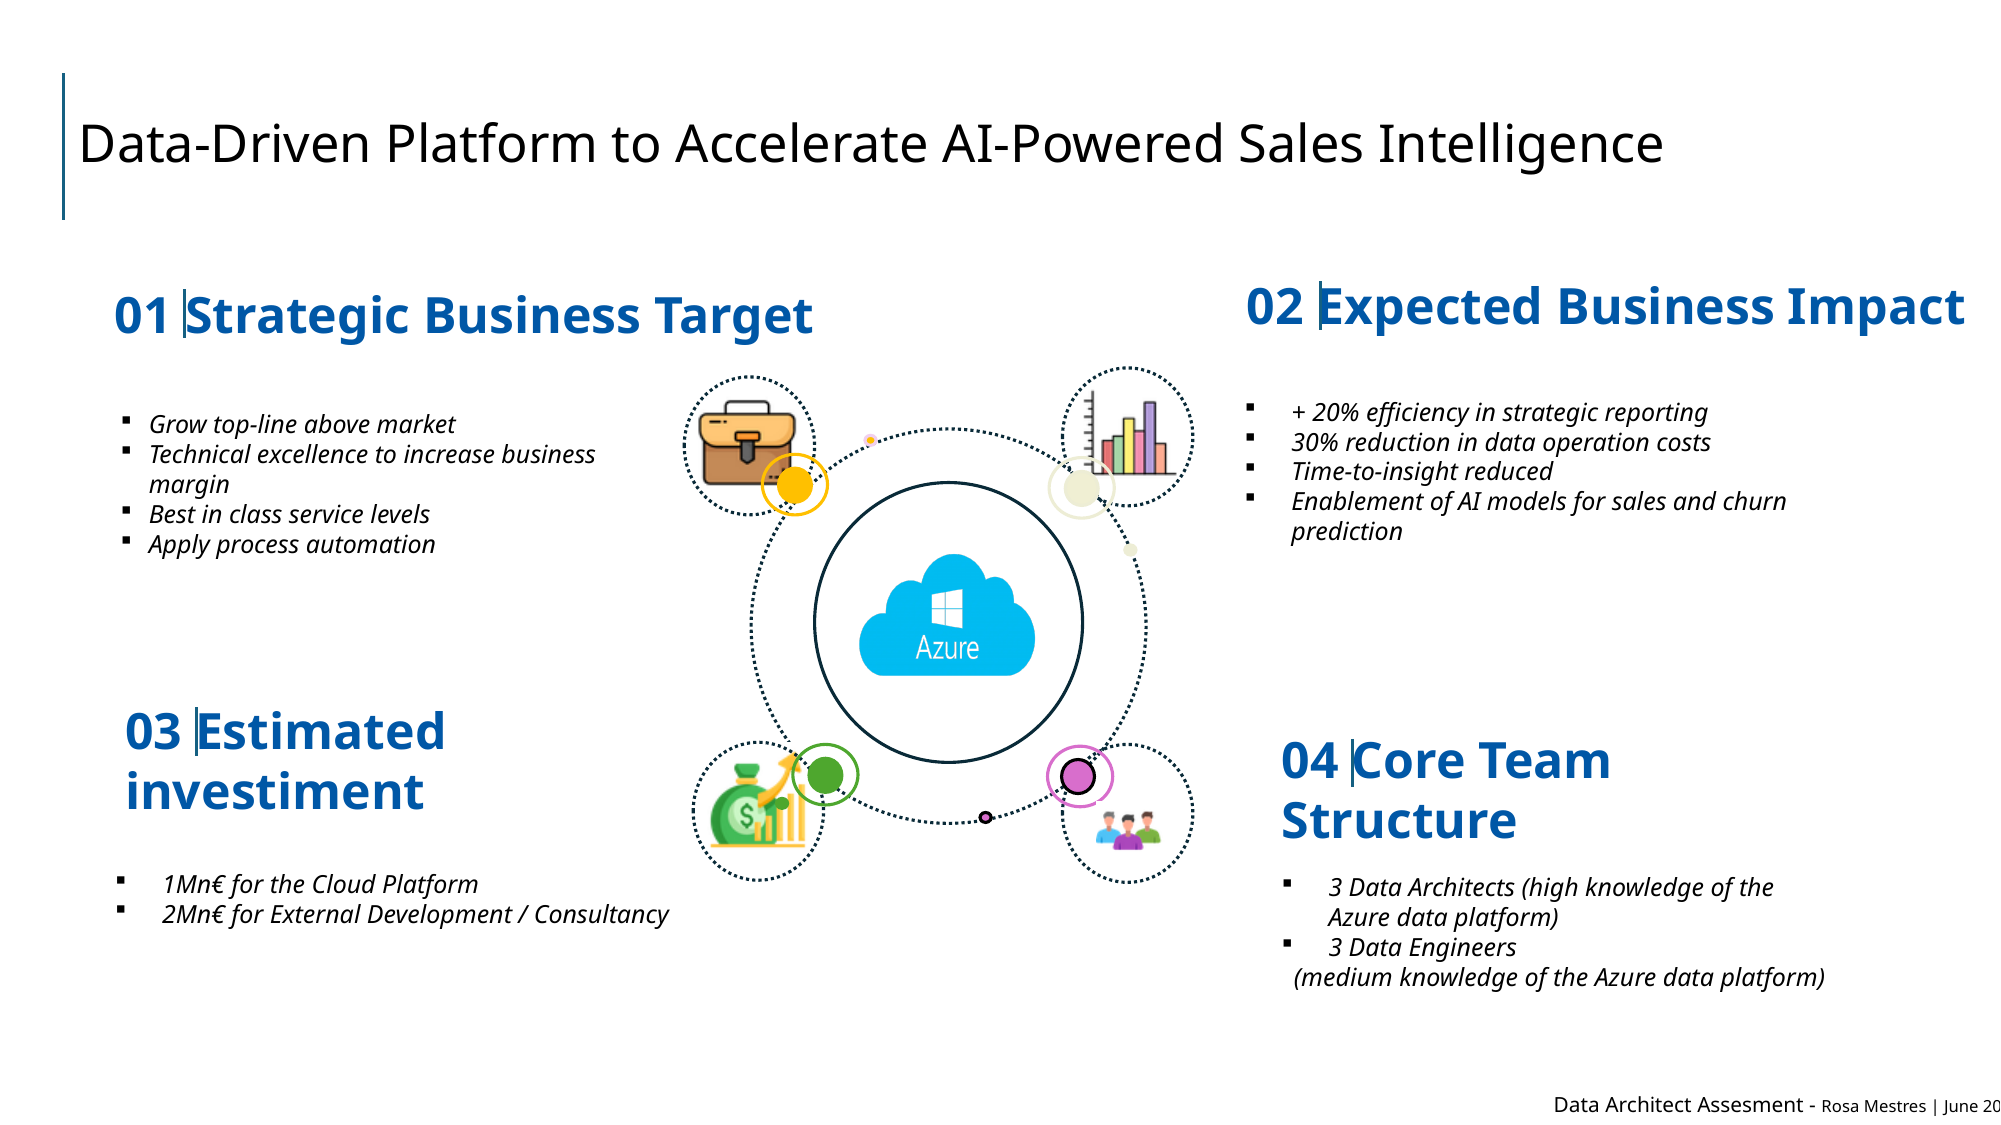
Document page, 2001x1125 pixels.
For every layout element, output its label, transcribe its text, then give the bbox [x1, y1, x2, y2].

picture [1096, 800, 1171, 863]
text_box [863, 433, 878, 447]
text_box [1048, 457, 1115, 519]
title Data-Driven Platform to Accelerate AI-Powered Sales Intelligence [63, 52, 1935, 245]
text_box 3 Data Architects (high knowledge of the Azure data platform) 3 Data Engineers (medium knowledge of the Azure data platform) [1266, 864, 1858, 1029]
picture [857, 541, 1036, 693]
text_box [792, 743, 859, 806]
picture [934, 642, 943, 647]
text_box 1Mn€ for the Cloud Platform 2Mn€ for External Development / Consultancy [100, 860, 692, 996]
text_box [1115, 487, 1175, 508]
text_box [761, 453, 829, 516]
text_box [1123, 543, 1138, 557]
text_box [813, 480, 1085, 764]
picture [932, 590, 962, 627]
picture [968, 646, 978, 654]
text_box Data Architect Assesment - Rosa Mestres | June 2025 [1538, 1084, 2000, 1125]
text_box + 20% efficiency in strategic reporting 30% reduction in data operation costs Time-to-insight reduced Enablement of AI models for sales and churn prediction [1229, 388, 1821, 583]
text_box 03 Estimated investiment [110, 692, 714, 827]
picture [919, 646, 929, 651]
text_box [978, 810, 993, 825]
picture [1074, 384, 1181, 487]
text_box [1060, 742, 1195, 884]
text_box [1046, 745, 1114, 808]
text_box [1060, 397, 1074, 457]
text_box 01 Strategic Business Target [100, 276, 849, 352]
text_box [682, 376, 816, 516]
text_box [692, 741, 825, 881]
text_box [749, 427, 1148, 825]
text_box Grow top-line above market Technical excellence to increase business margin Best in class service levels Apply process automation [93, 401, 685, 597]
text_box 04 Core Team Structure [1266, 720, 1871, 856]
text_box [1181, 396, 1195, 479]
text_box 02 Expected Business Impact [1232, 266, 2000, 342]
text_box [1083, 366, 1172, 384]
